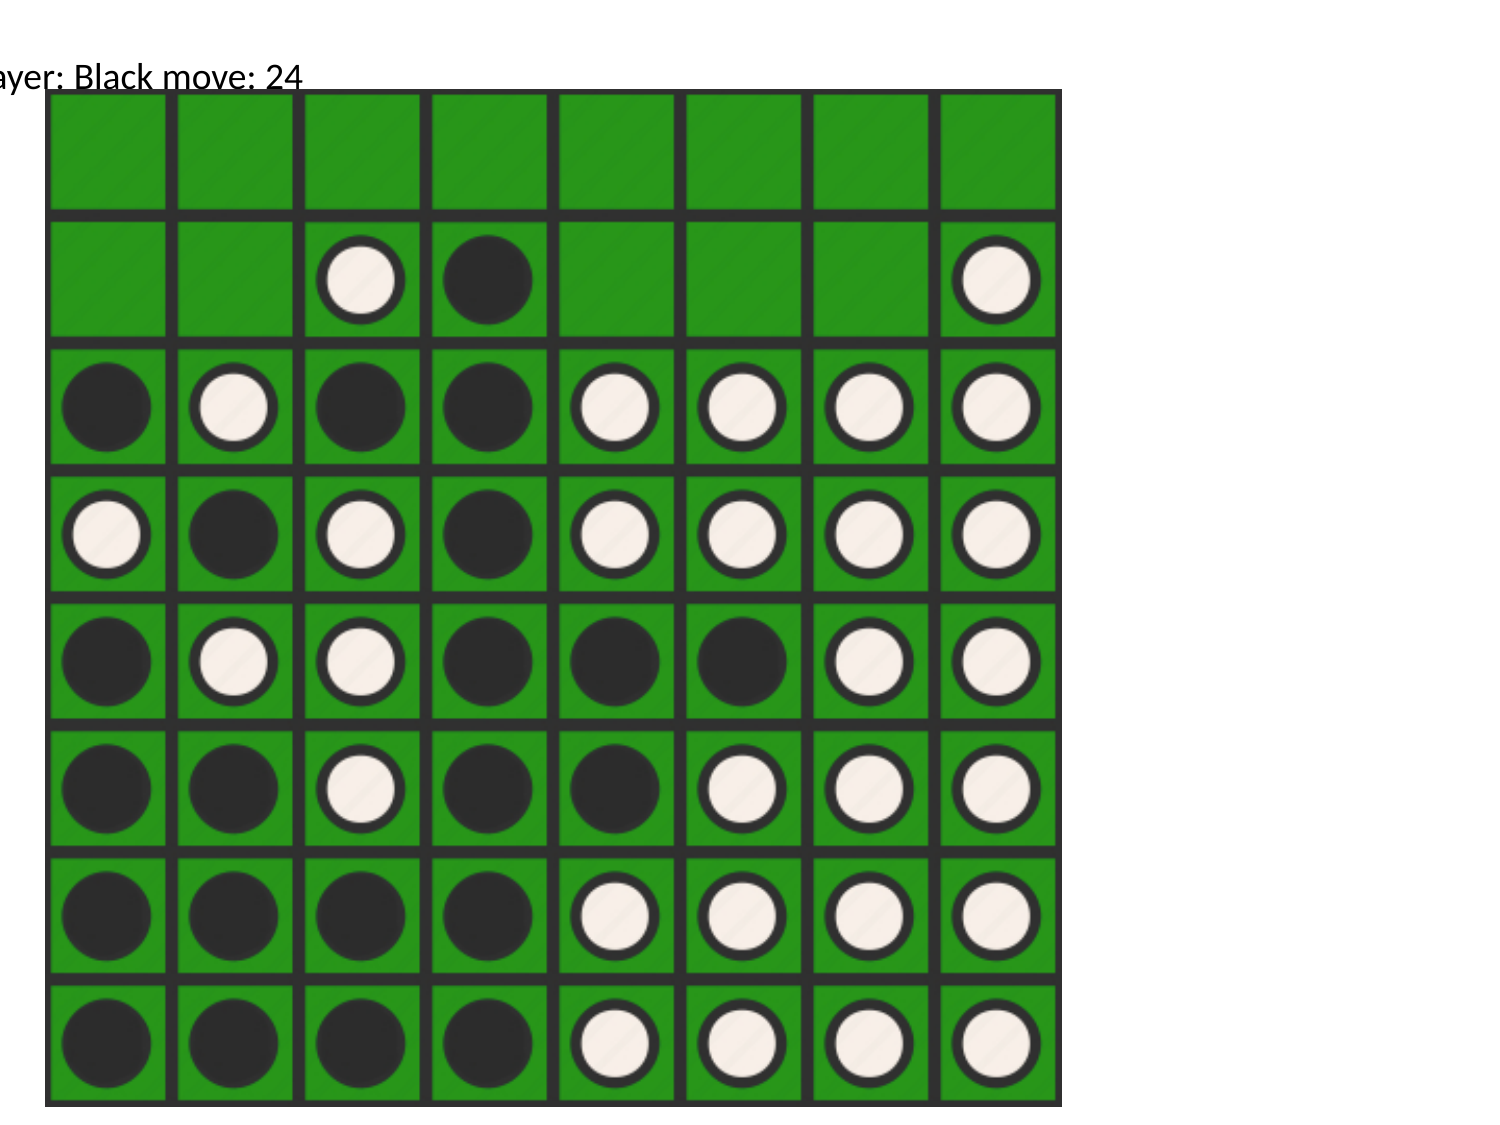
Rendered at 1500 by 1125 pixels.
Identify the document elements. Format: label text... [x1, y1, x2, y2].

text_box turn: 47 player: Black move: 24 [0, 44, 319, 105]
picture [44, 89, 1062, 1107]
